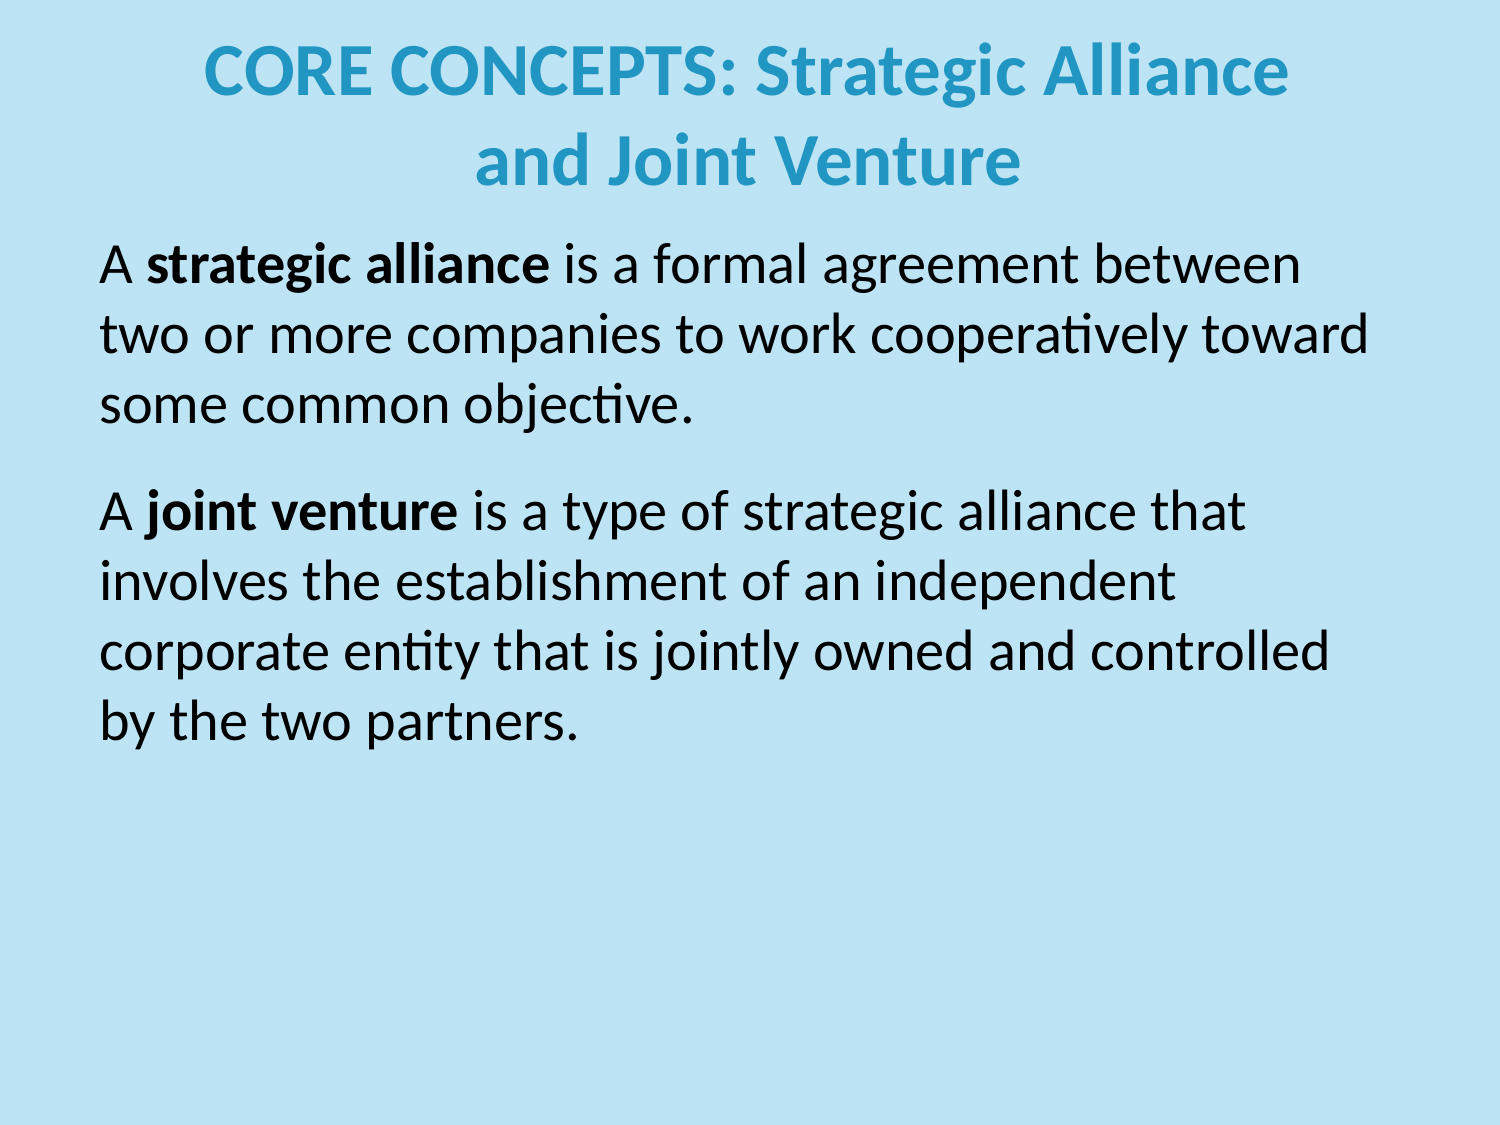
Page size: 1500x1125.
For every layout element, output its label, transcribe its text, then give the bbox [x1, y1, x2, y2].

list A strategic alliance is a formal agreement between two or more companies to work cooperatively toward some common objective. A joint venture is a type of strategic alliance that involves the establishment of an independent corporate entity that is jointly owned and controlled by the two partners. [84, 217, 1414, 1030]
title CORE CONCEPTS: Strategic Alliance and Joint Venture [135, 2, 1362, 217]
